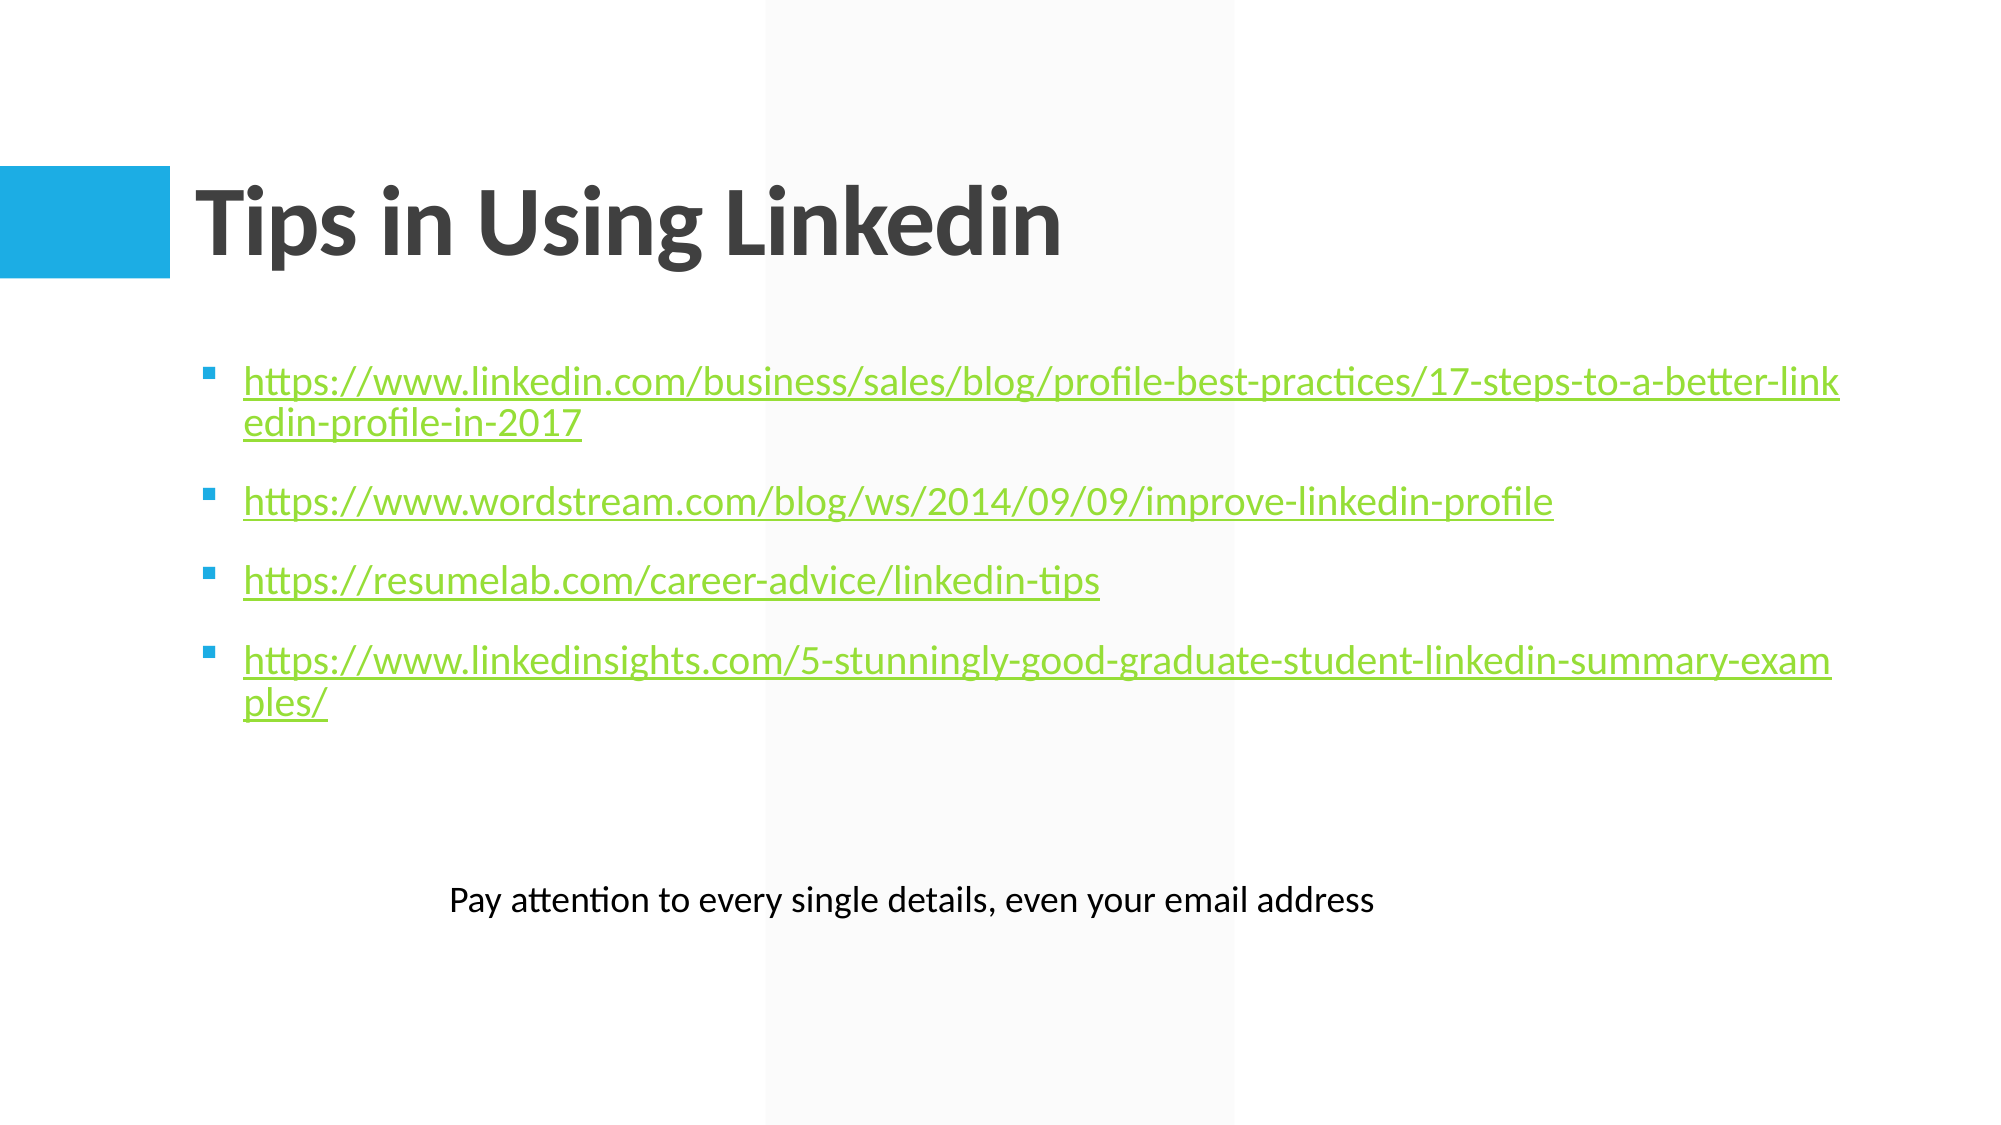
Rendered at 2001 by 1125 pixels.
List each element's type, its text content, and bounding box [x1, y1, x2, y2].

text_box Pay attention to every single details, even your email address [434, 867, 1391, 928]
title Tips in Using Linkedin [180, 47, 1830, 285]
list https://www.linkedin.com/business/sales/blog/profile-best-practices/17-steps-to-a-better-linkedin-profile-in-2017 https://www.wordstream.com/blog/ws/2014/09/09/improve-linkedin-profile https://resumelab.com/career-advice/linkedin-tips https://www.linkedinsights.com/5-stunningly-good-graduate-student-linkedin-summary-examples/ [199, 345, 1850, 963]
